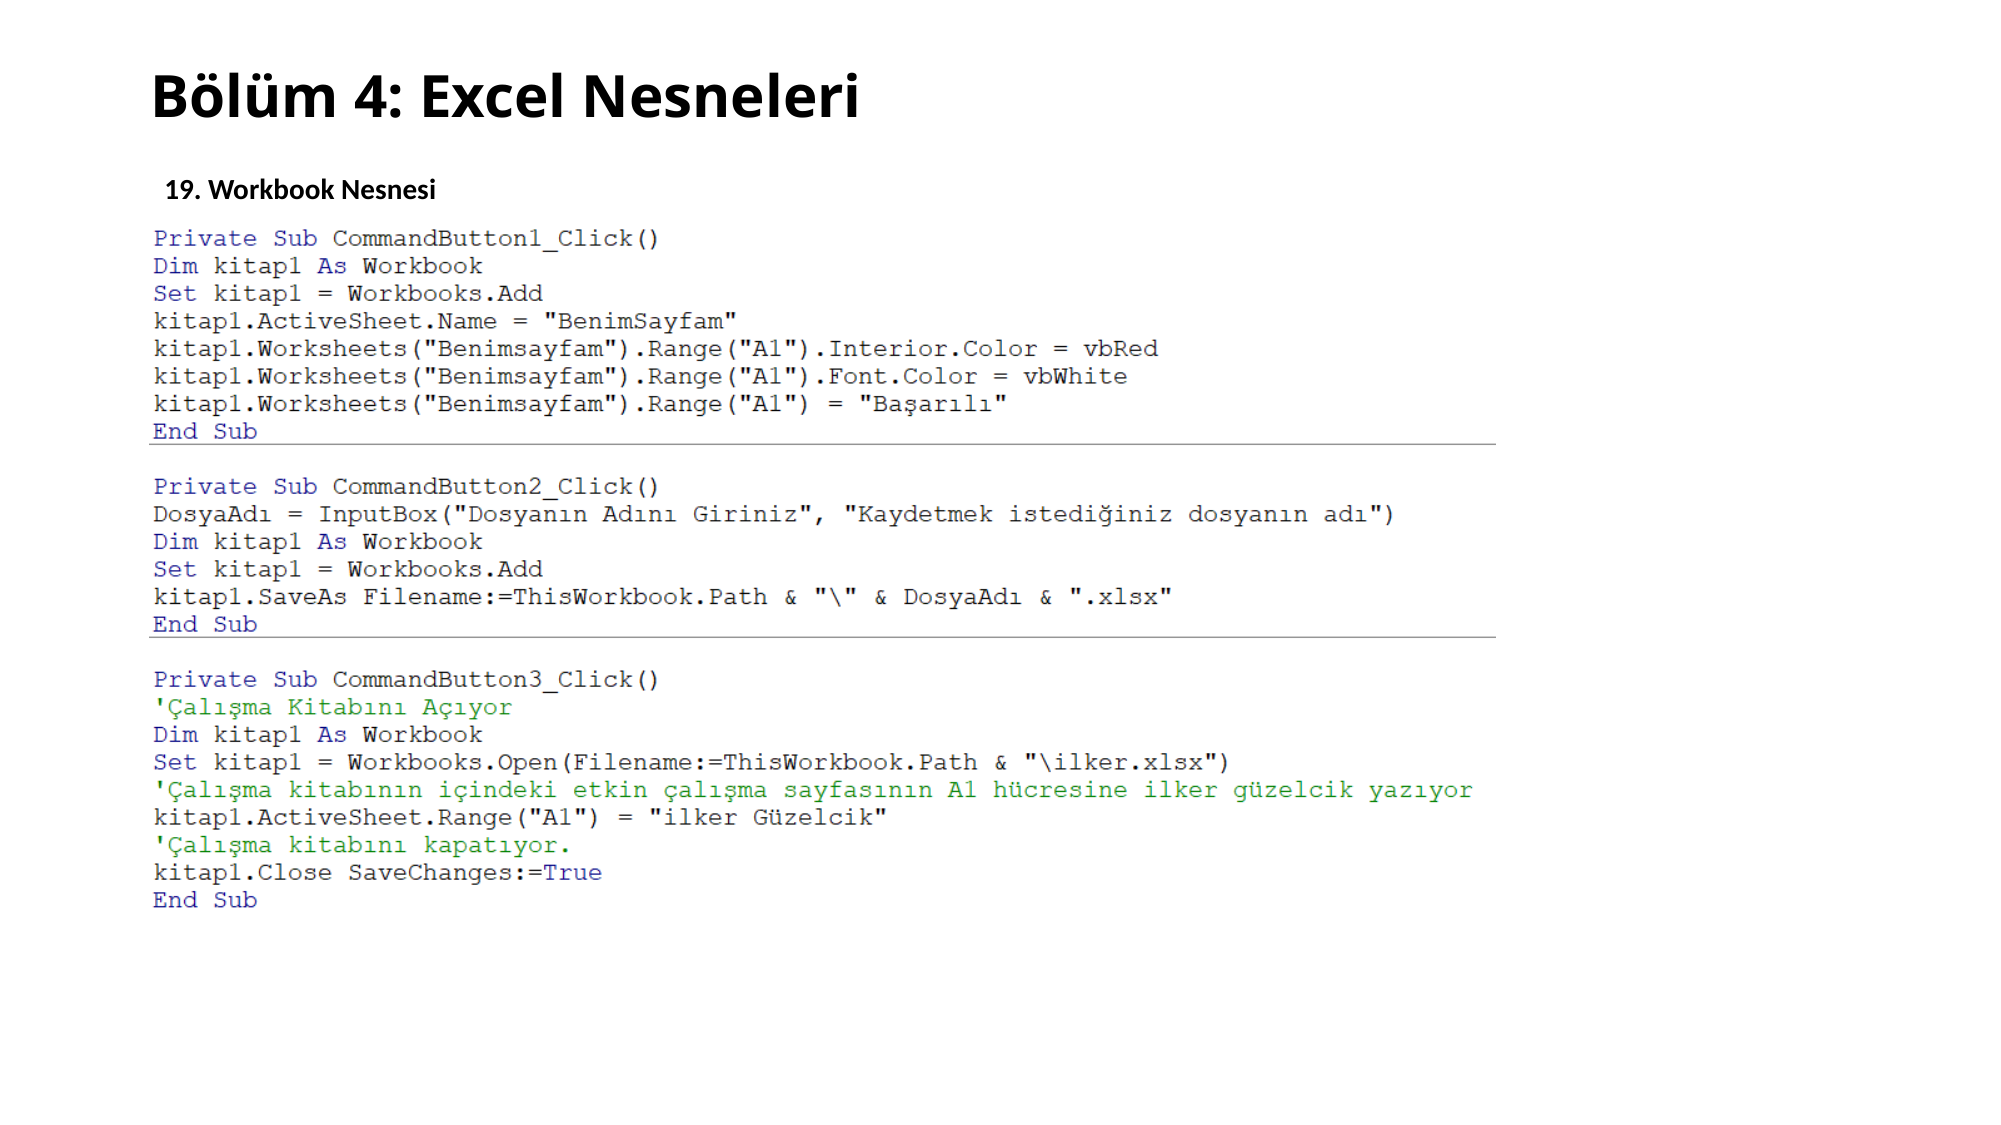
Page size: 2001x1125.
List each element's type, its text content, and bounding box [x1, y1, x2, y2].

text_box Bölüm 4: Excel Nesneleri [135, 59, 1861, 167]
picture [149, 222, 1496, 925]
text_box 19. Workbook Nesnesi [149, 166, 1037, 222]
